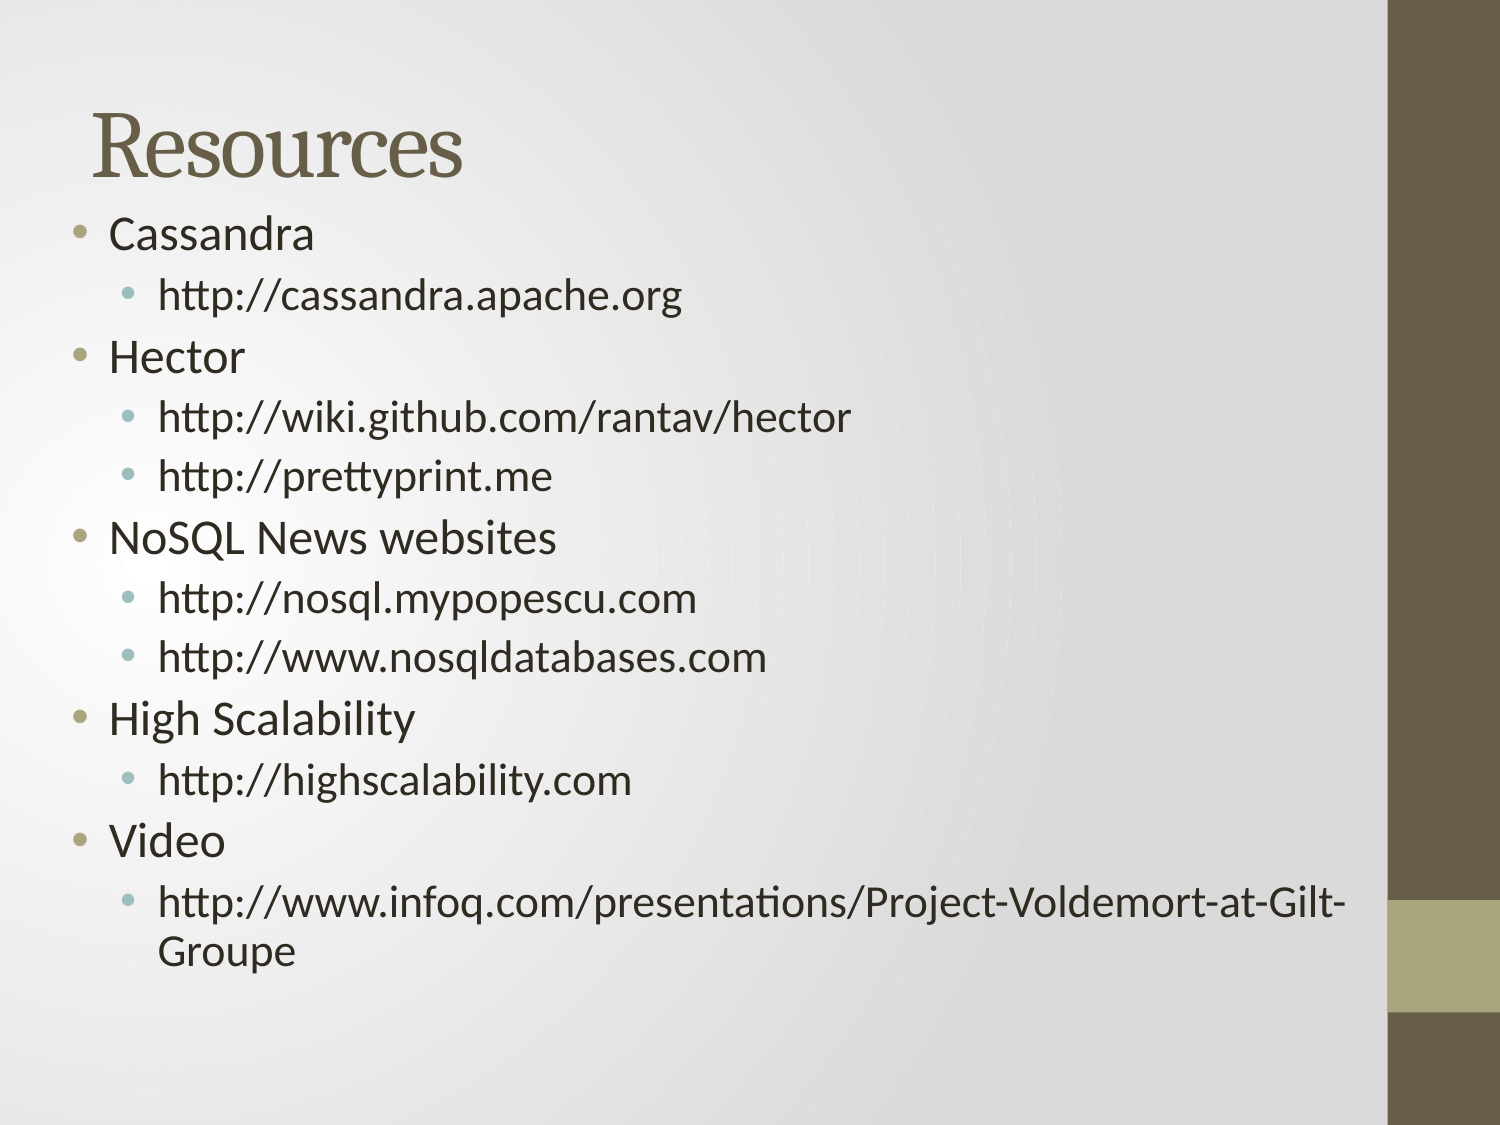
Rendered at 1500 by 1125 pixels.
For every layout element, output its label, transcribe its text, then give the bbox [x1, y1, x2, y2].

list Cassandra http://cassandra.apache.org Hector http://wiki.github.com/rantav/hector http://prettyprint.me NoSQL News websites http://nosql.mypopescu.com http://www.nosqldatabases.com High Scalability http://highscalability.com Video http://www.infoq.com/presentations/Project-Voldemort-at-Gilt-Groupe [37, 200, 1450, 1050]
title Resources [75, 45, 1325, 200]
